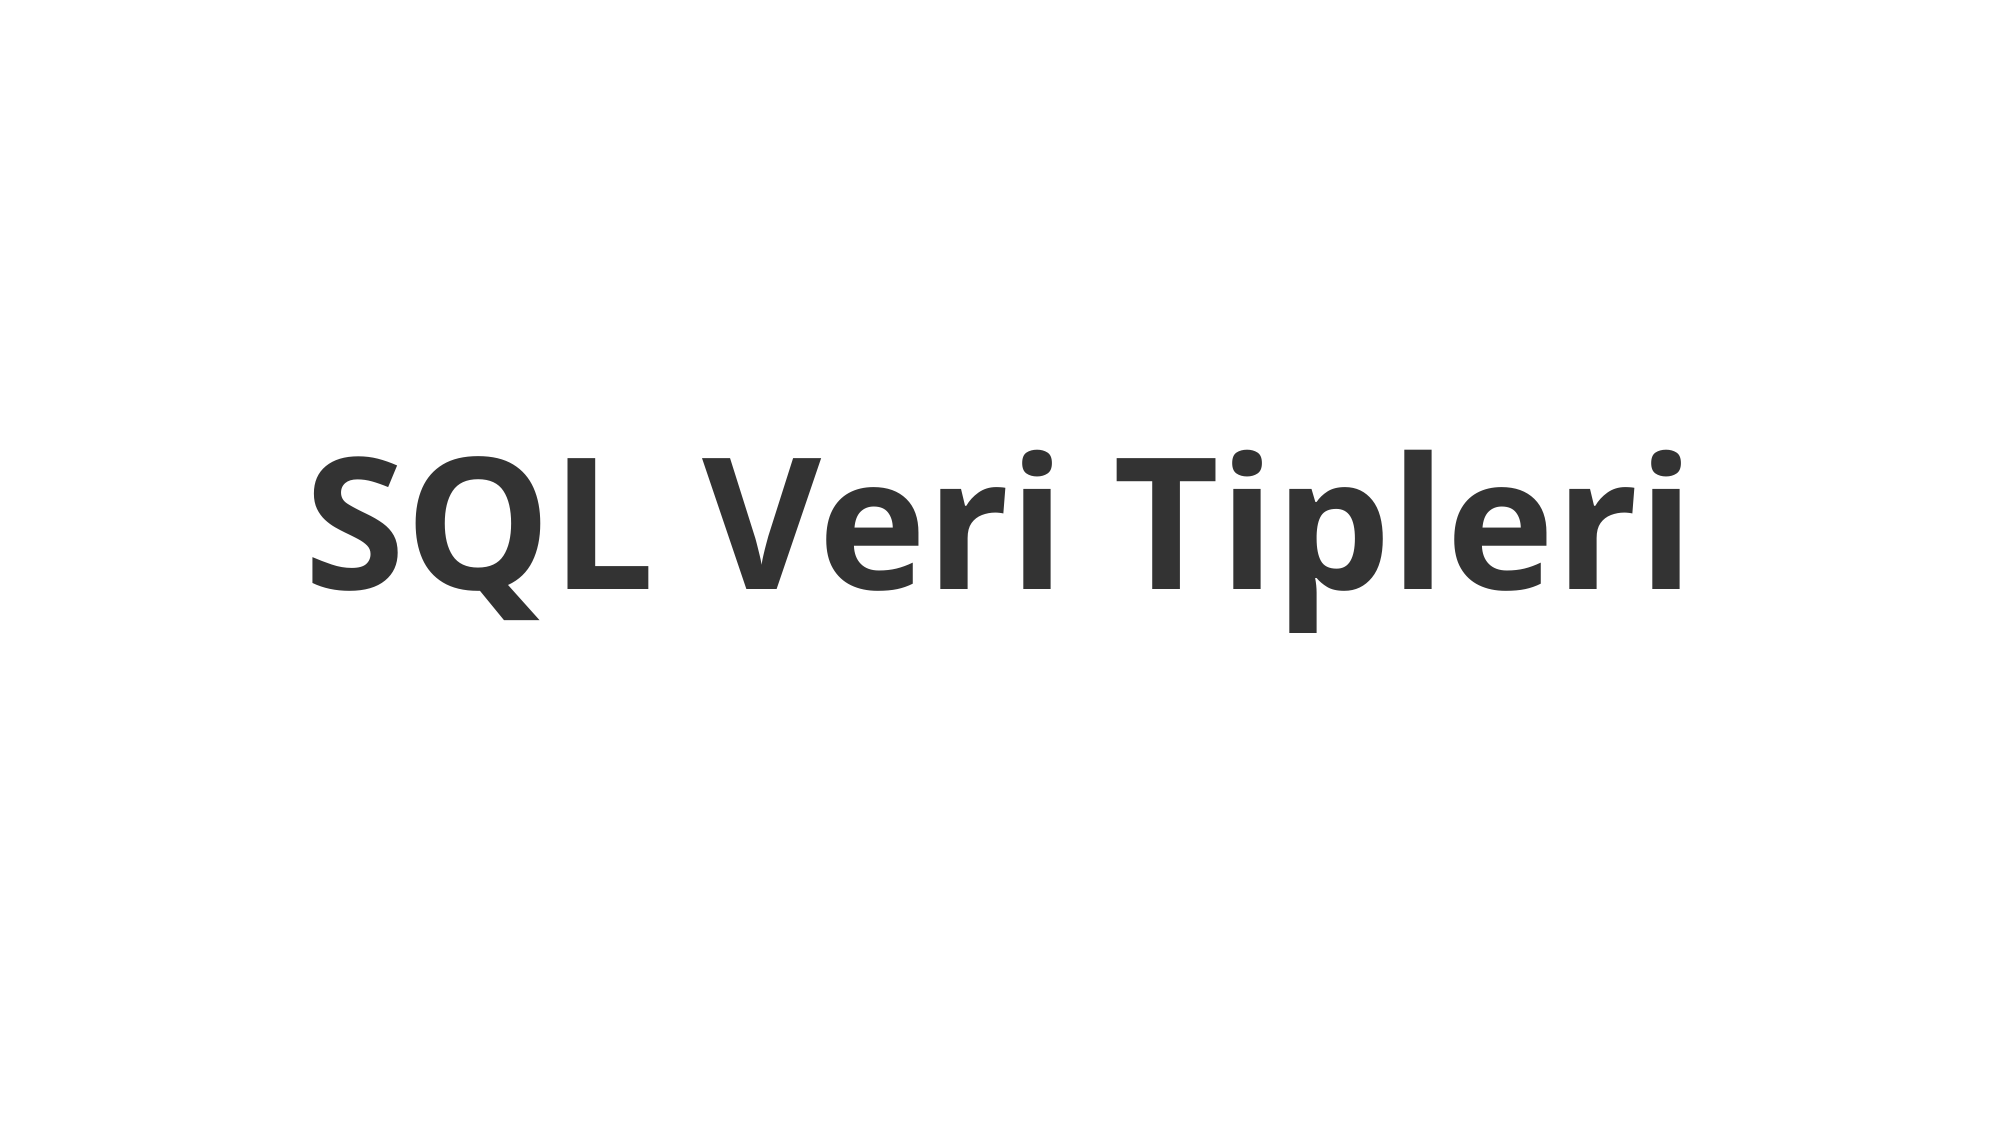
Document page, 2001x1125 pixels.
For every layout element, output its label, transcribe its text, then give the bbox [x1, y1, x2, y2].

title SQL Veri Tipleri [249, 245, 1750, 637]
